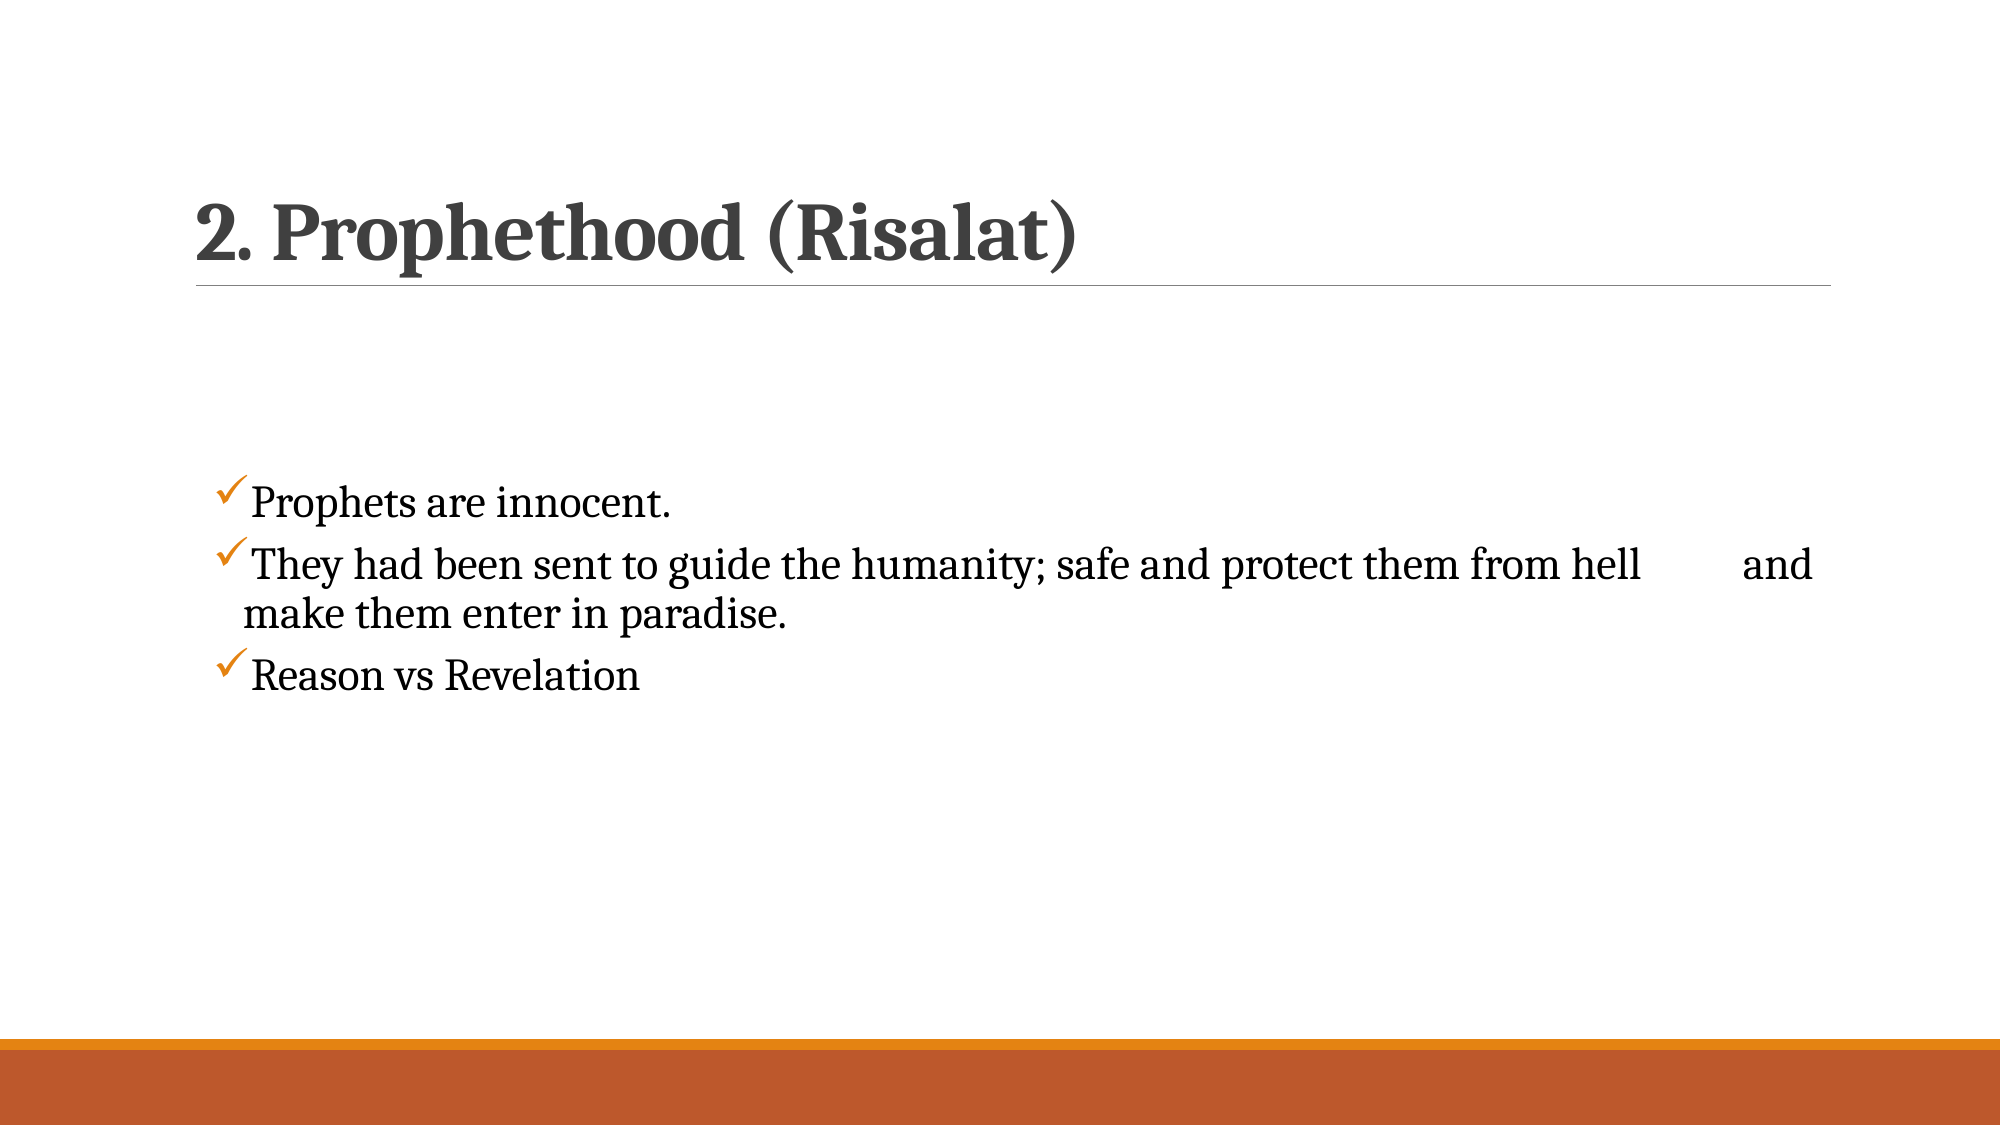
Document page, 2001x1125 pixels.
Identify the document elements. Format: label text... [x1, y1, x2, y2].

list Prophets are innocent. They had been sent to guide the humanity; safe and protect them from hell and make them enter in paradise. Reason vs Revelation [180, 302, 1830, 963]
title 2. Prophethood (Risalat) [180, 47, 1830, 285]
